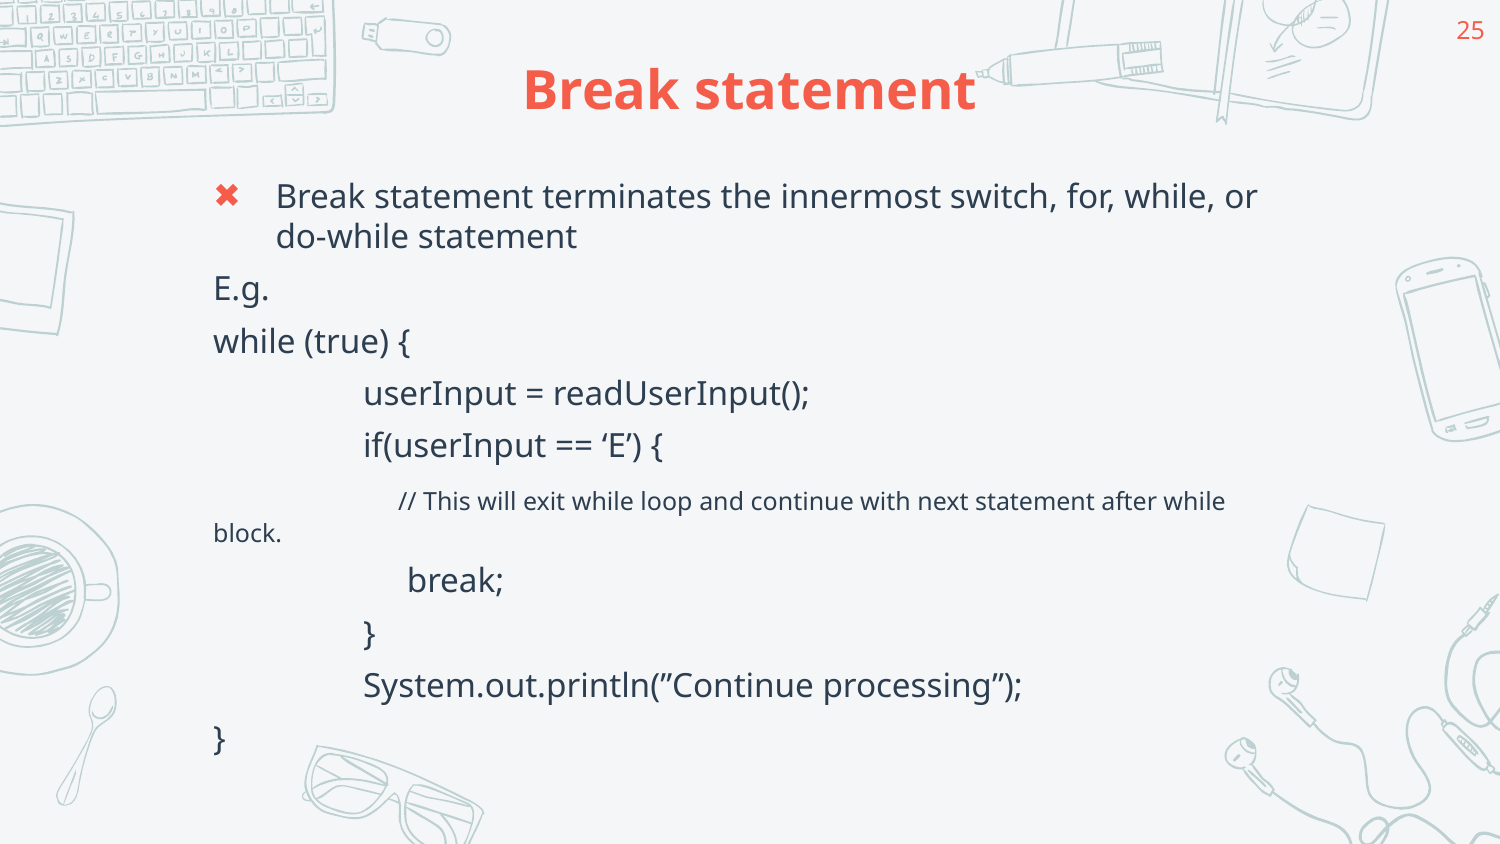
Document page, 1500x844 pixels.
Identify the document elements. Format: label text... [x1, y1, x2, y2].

list Break statement terminates the innermost switch, for, while, or do-while statement E.g. while (true) { userInput = readUserInput(); if(userInput == ‘E’) { // This will exit while loop and continue with next statement after while block. break; } System.out.println(”Continue processing”); } [185, 159, 1315, 734]
title Break statement [185, 39, 1315, 136]
slide_number 25 [1435, 0, 1500, 53]
